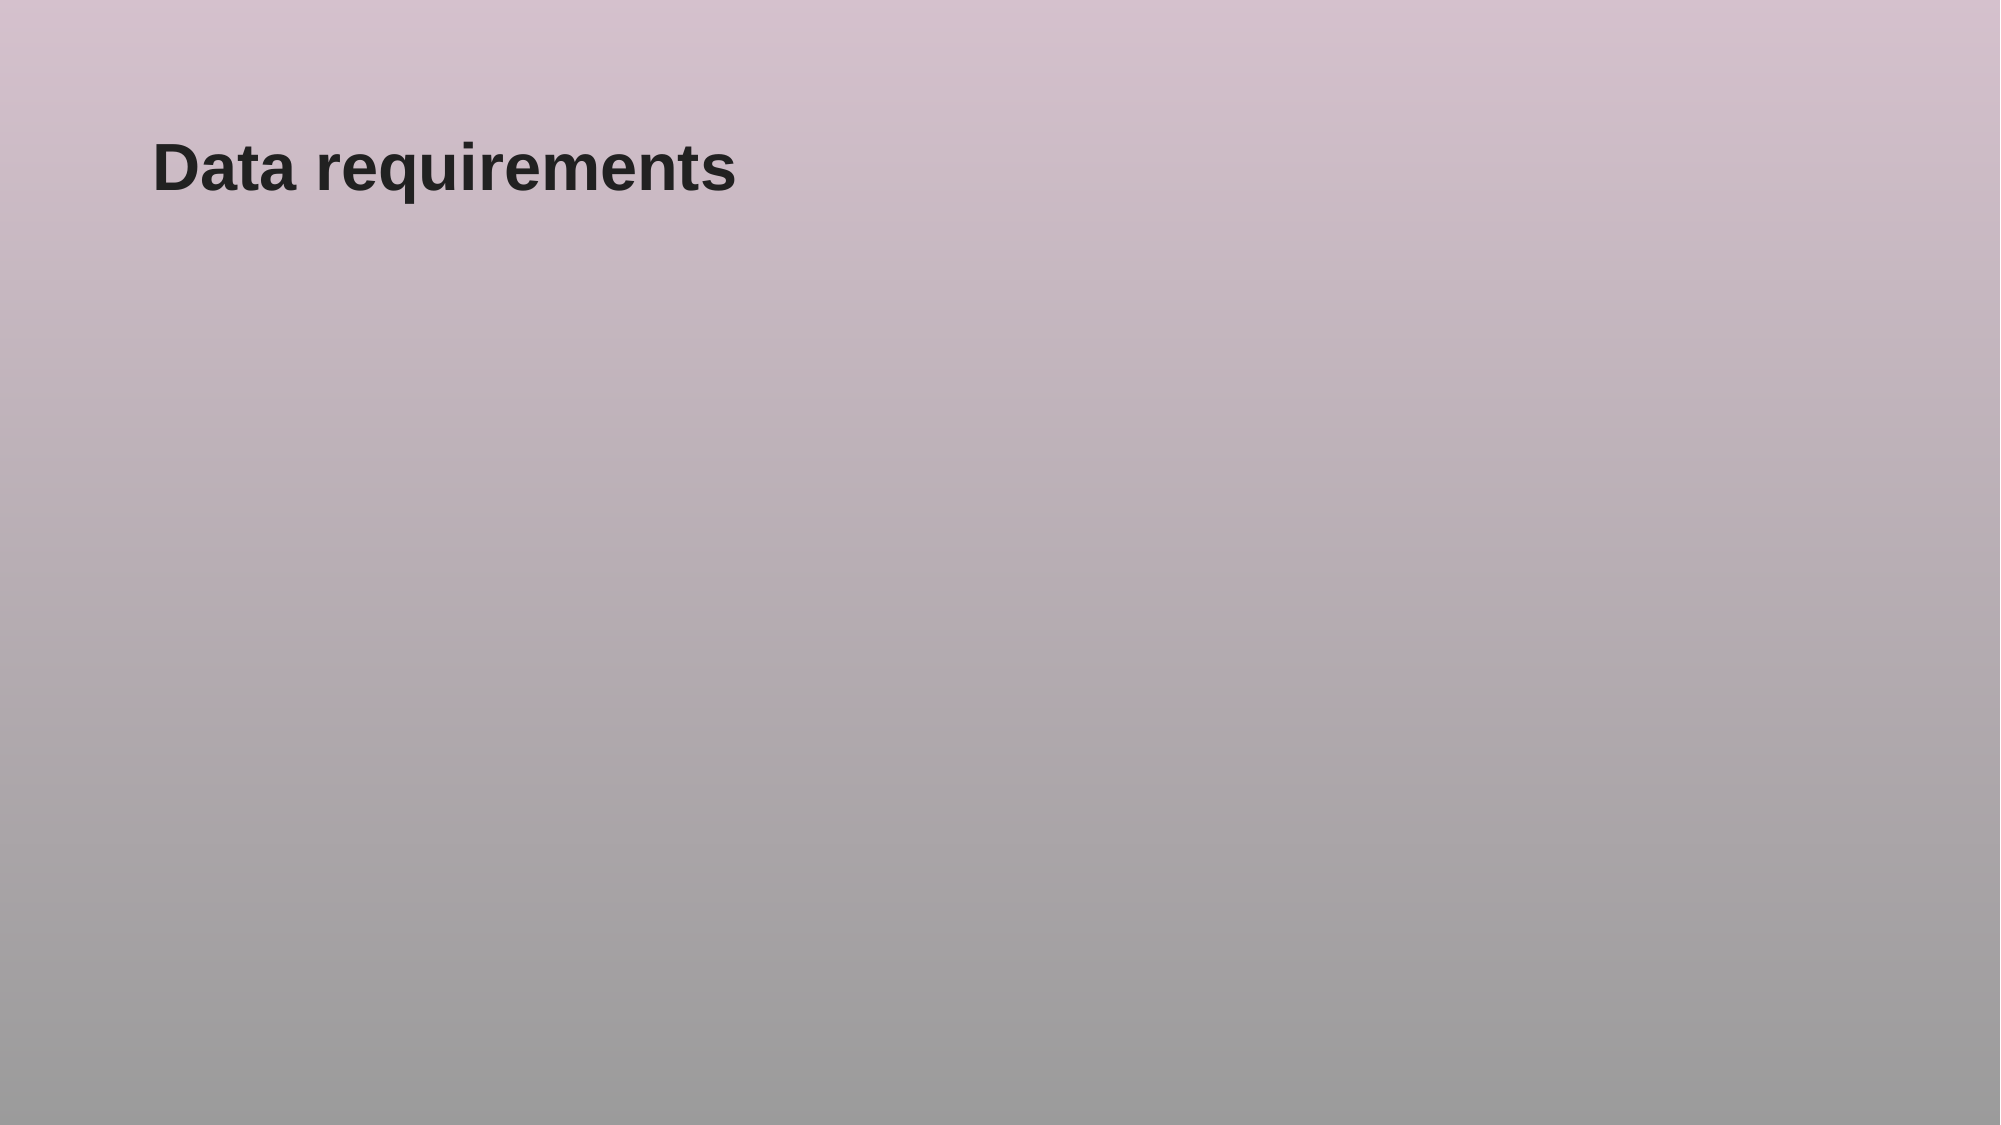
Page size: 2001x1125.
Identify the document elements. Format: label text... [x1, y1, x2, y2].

title Data requirements [137, 59, 1863, 278]
